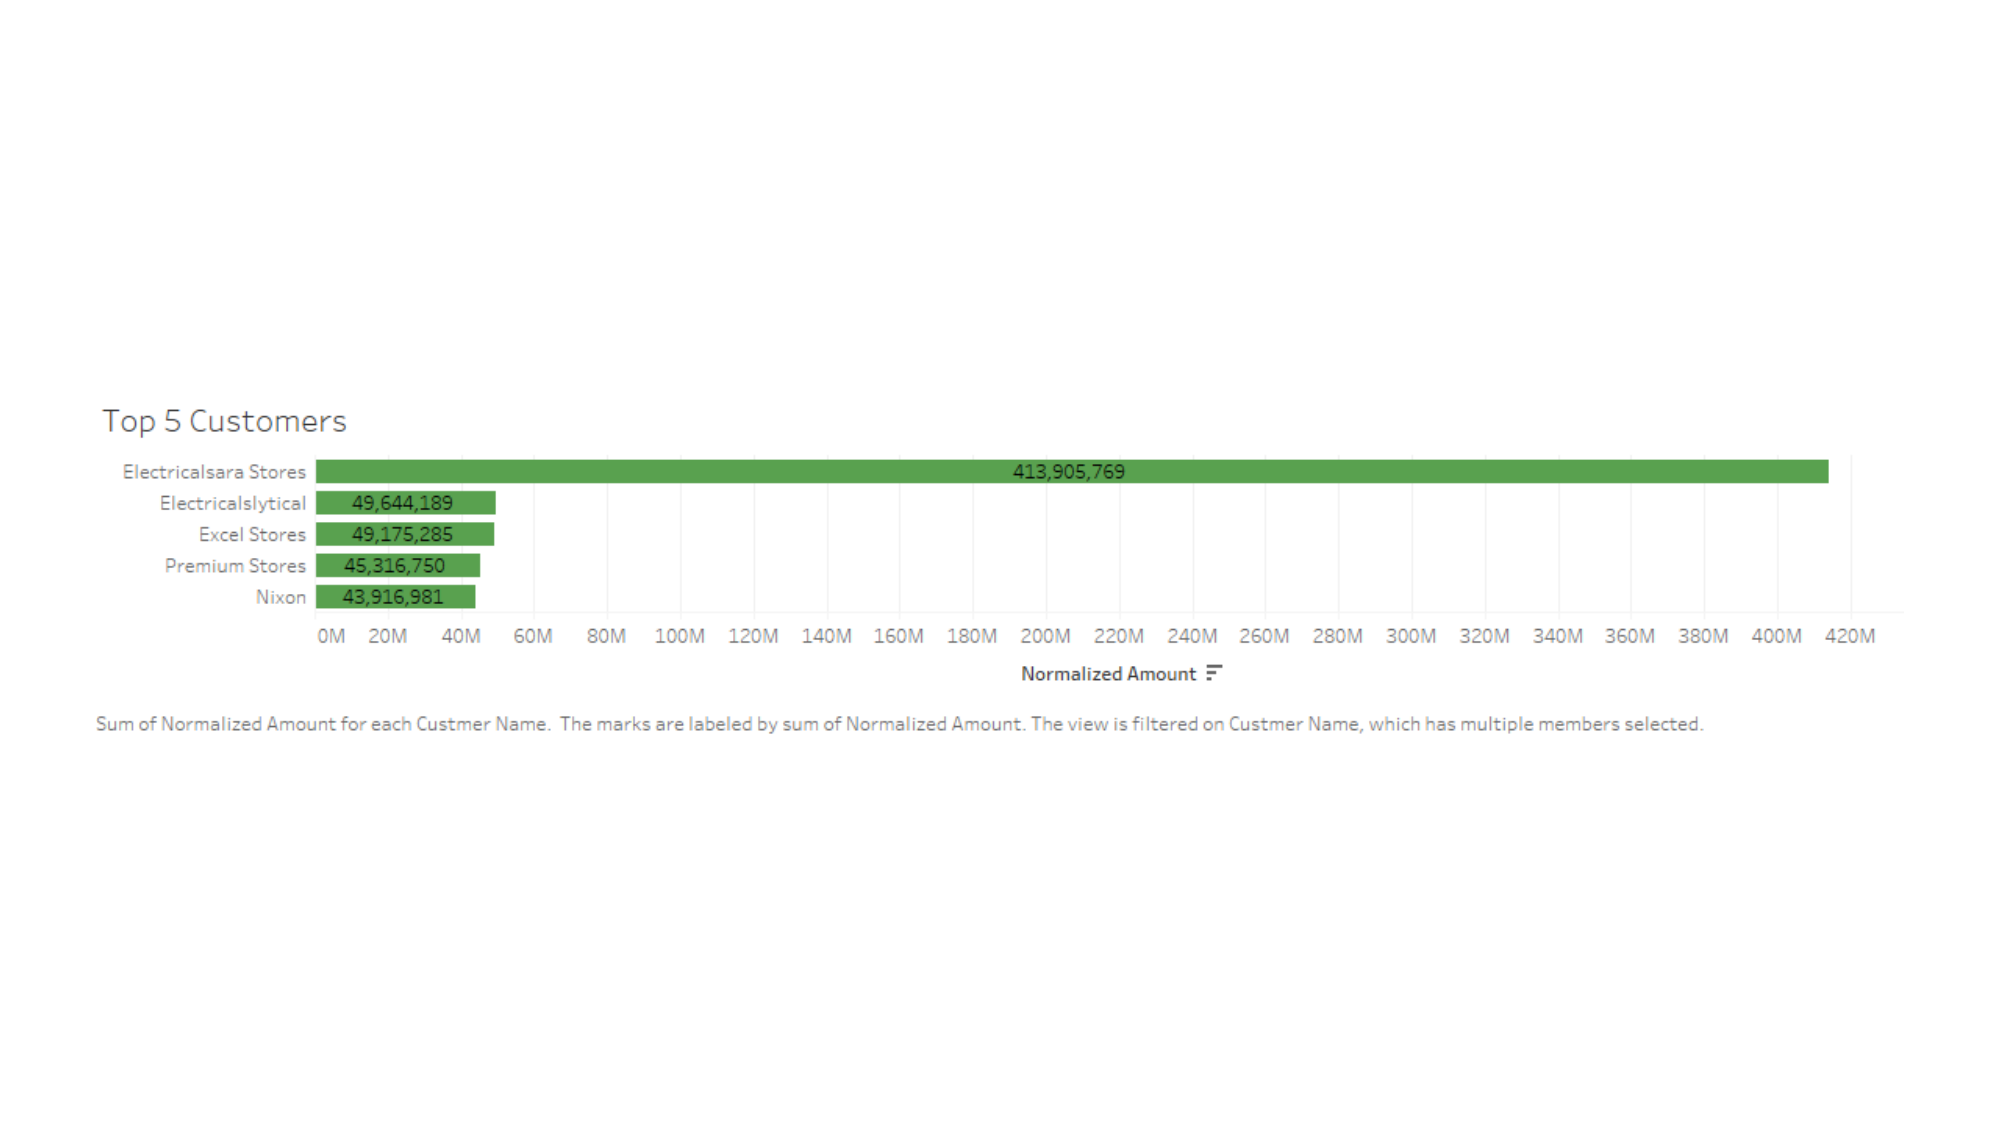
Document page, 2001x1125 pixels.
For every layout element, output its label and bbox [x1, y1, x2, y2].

picture [95, 388, 1904, 737]
